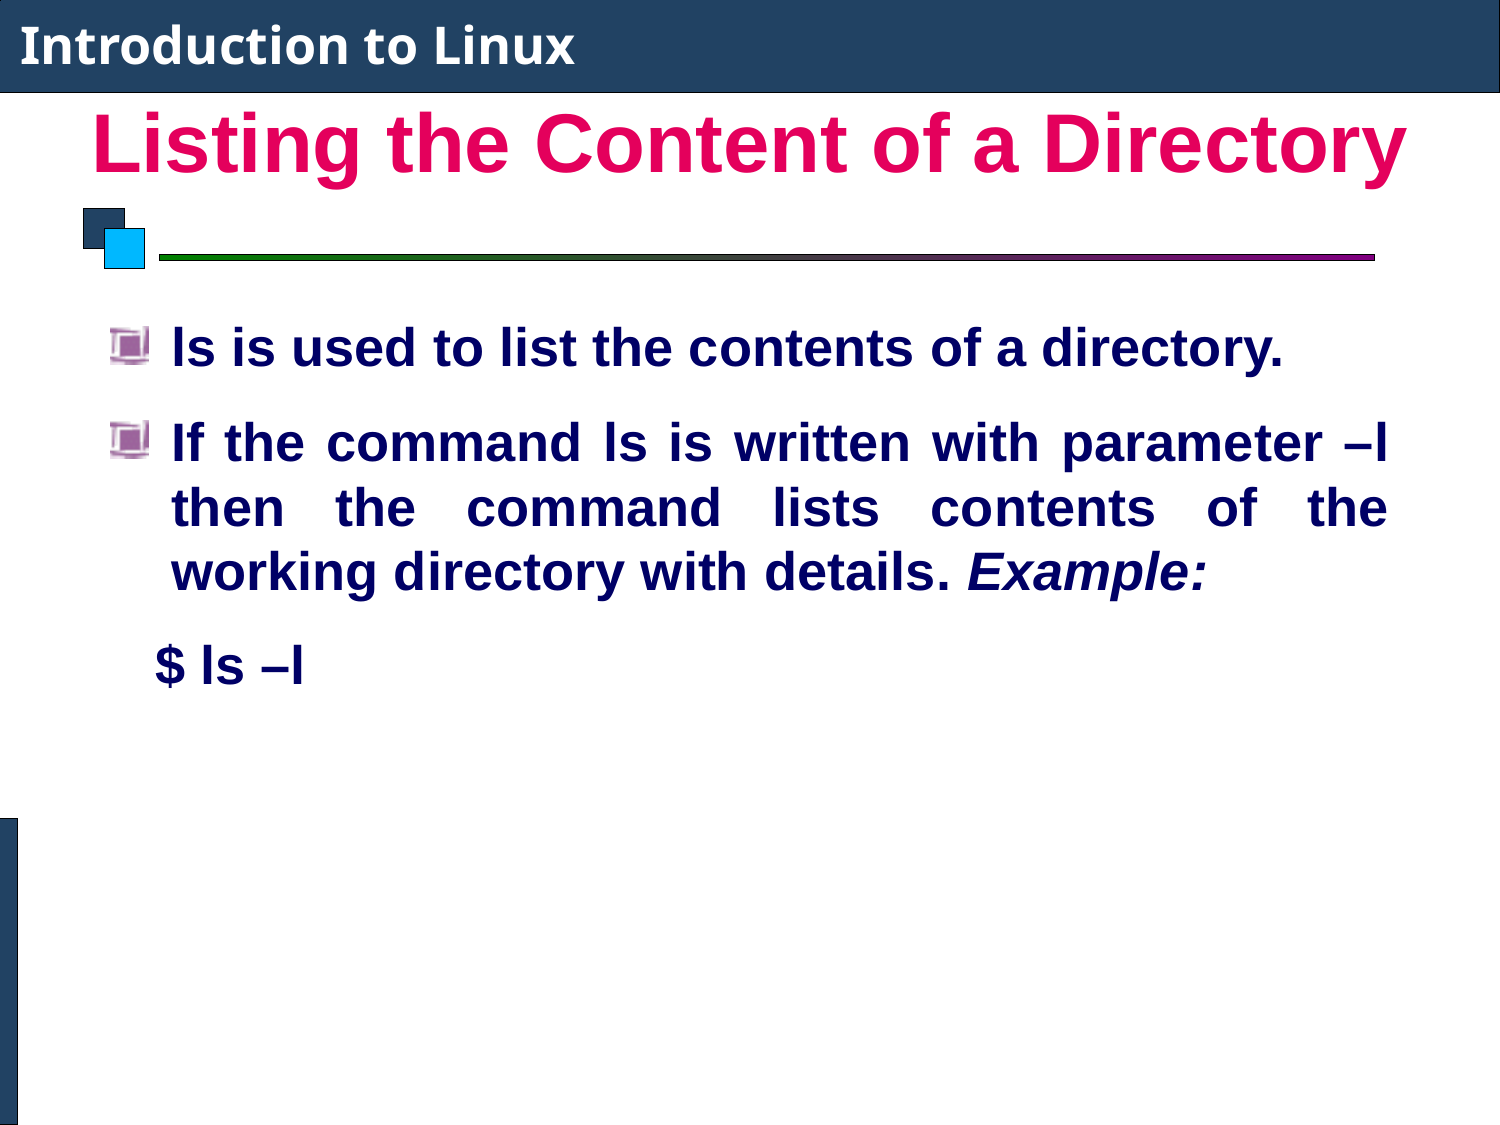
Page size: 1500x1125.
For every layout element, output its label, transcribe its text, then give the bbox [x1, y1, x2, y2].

text_box [0, 818, 18, 1125]
text_box [104, 228, 145, 269]
text_box [83, 208, 125, 249]
text_box Introduction to Linux [20, 17, 975, 77]
text_box ls is used to list the contents of a directory. If the command ls is written with parameter –l then the command lists contents of the working directory with details. Example: $ ls –l [110, 312, 1391, 696]
text_box [0, 0, 1500, 93]
title Listing the Content of a Directory [74, 93, 1426, 234]
text_box [159, 254, 1375, 261]
picture [110, 326, 149, 365]
picture [110, 420, 149, 459]
